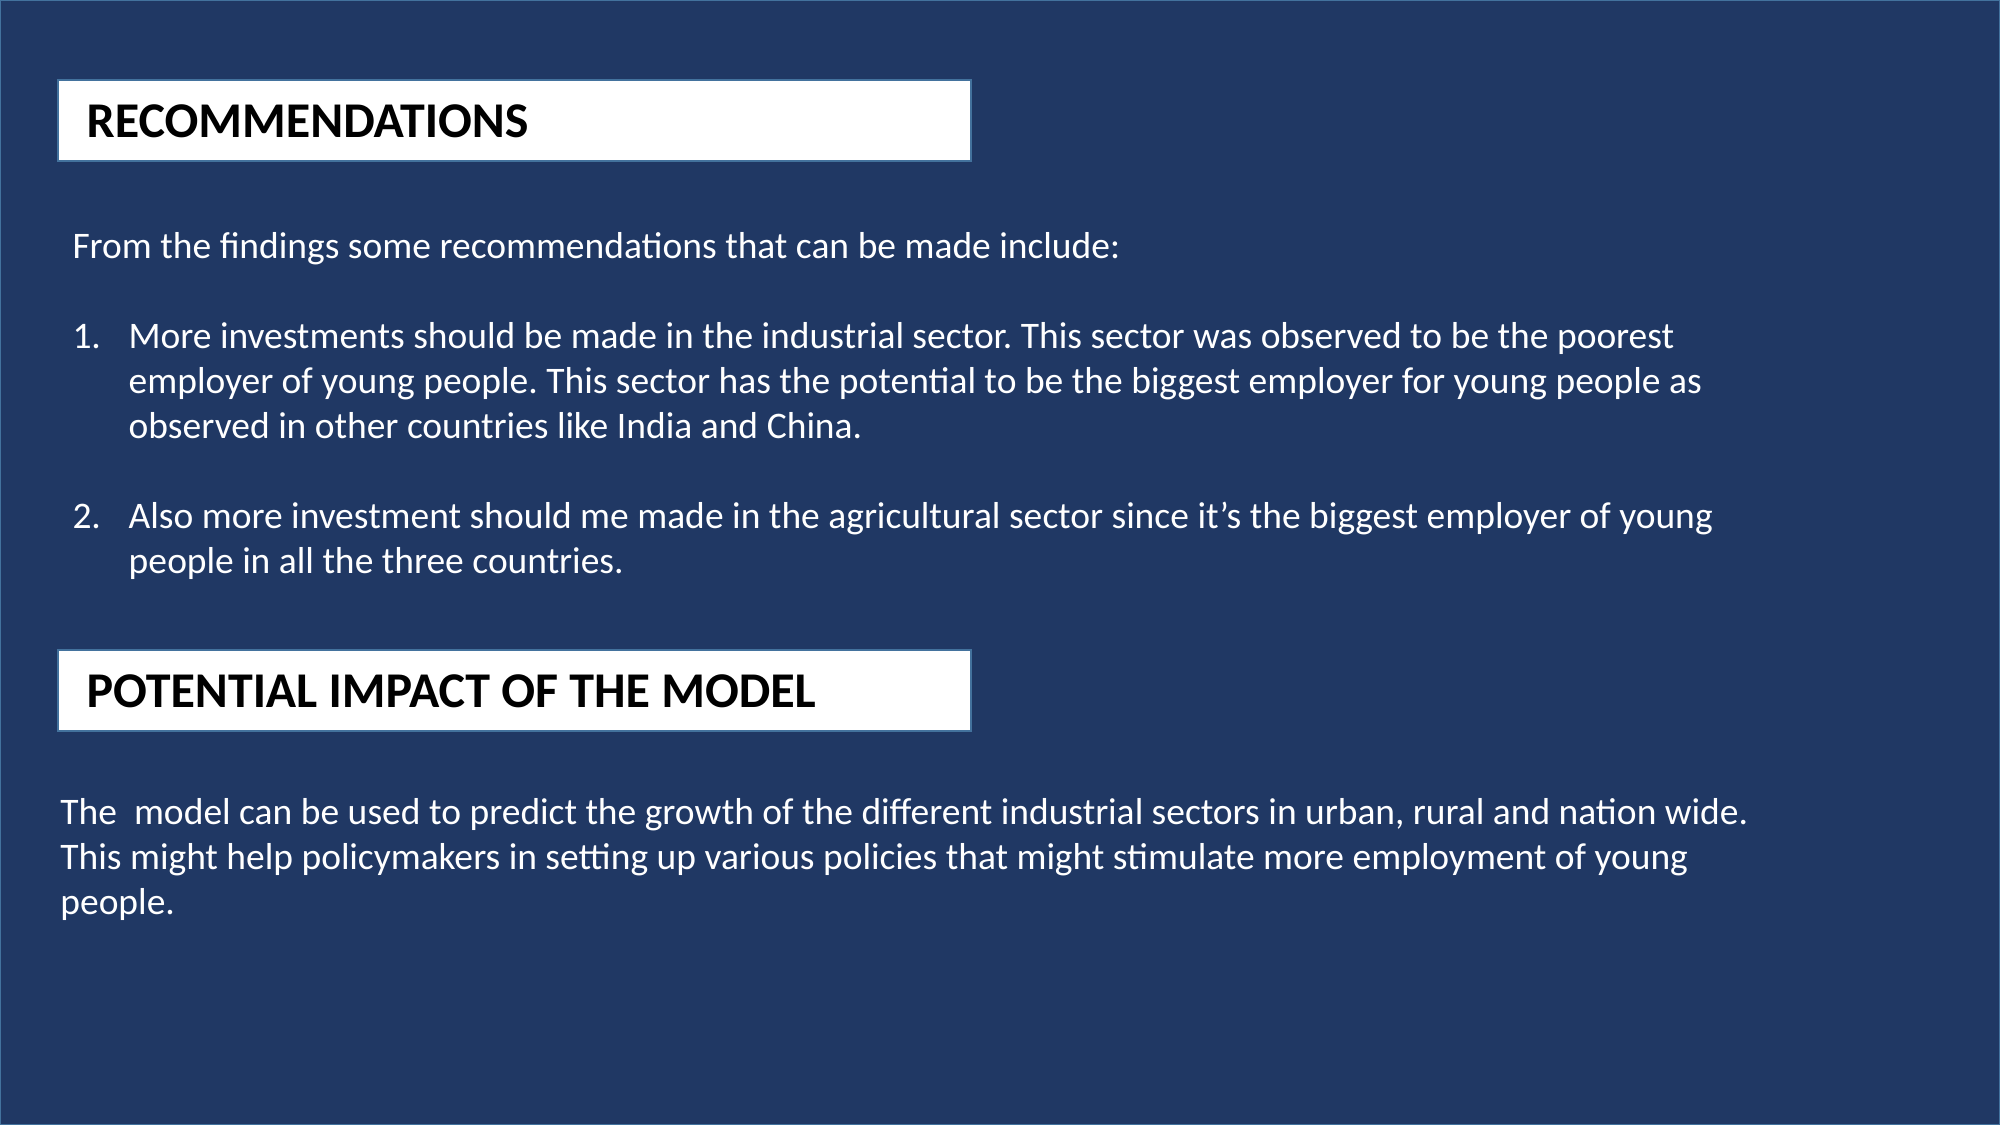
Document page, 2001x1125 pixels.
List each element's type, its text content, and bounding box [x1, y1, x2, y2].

text_box From the findings some recommendations that can be made include: More investments should be made in the industrial sector. This sector was observed to be the poorest employer of young people. This sector has the potential to be the biggest employer for young people as observed in other countries like India and China. Also more investment should me made in the agricultural sector since it’s the biggest employer of young people in all the three countries. [57, 213, 1812, 589]
text_box The model can be used to predict the growth of the different industrial sectors in urban, rural and nation wide. This might help policymakers in setting up various policies that might stimulate more employment of young people. [45, 779, 1800, 930]
text_box POTENTIAL IMPACT OF THE MODEL [71, 649, 959, 725]
text_box [0, 0, 2000, 1125]
text_box [57, 649, 972, 732]
text_box [57, 79, 972, 162]
text_box RECOMMENDATIONS [71, 80, 980, 155]
